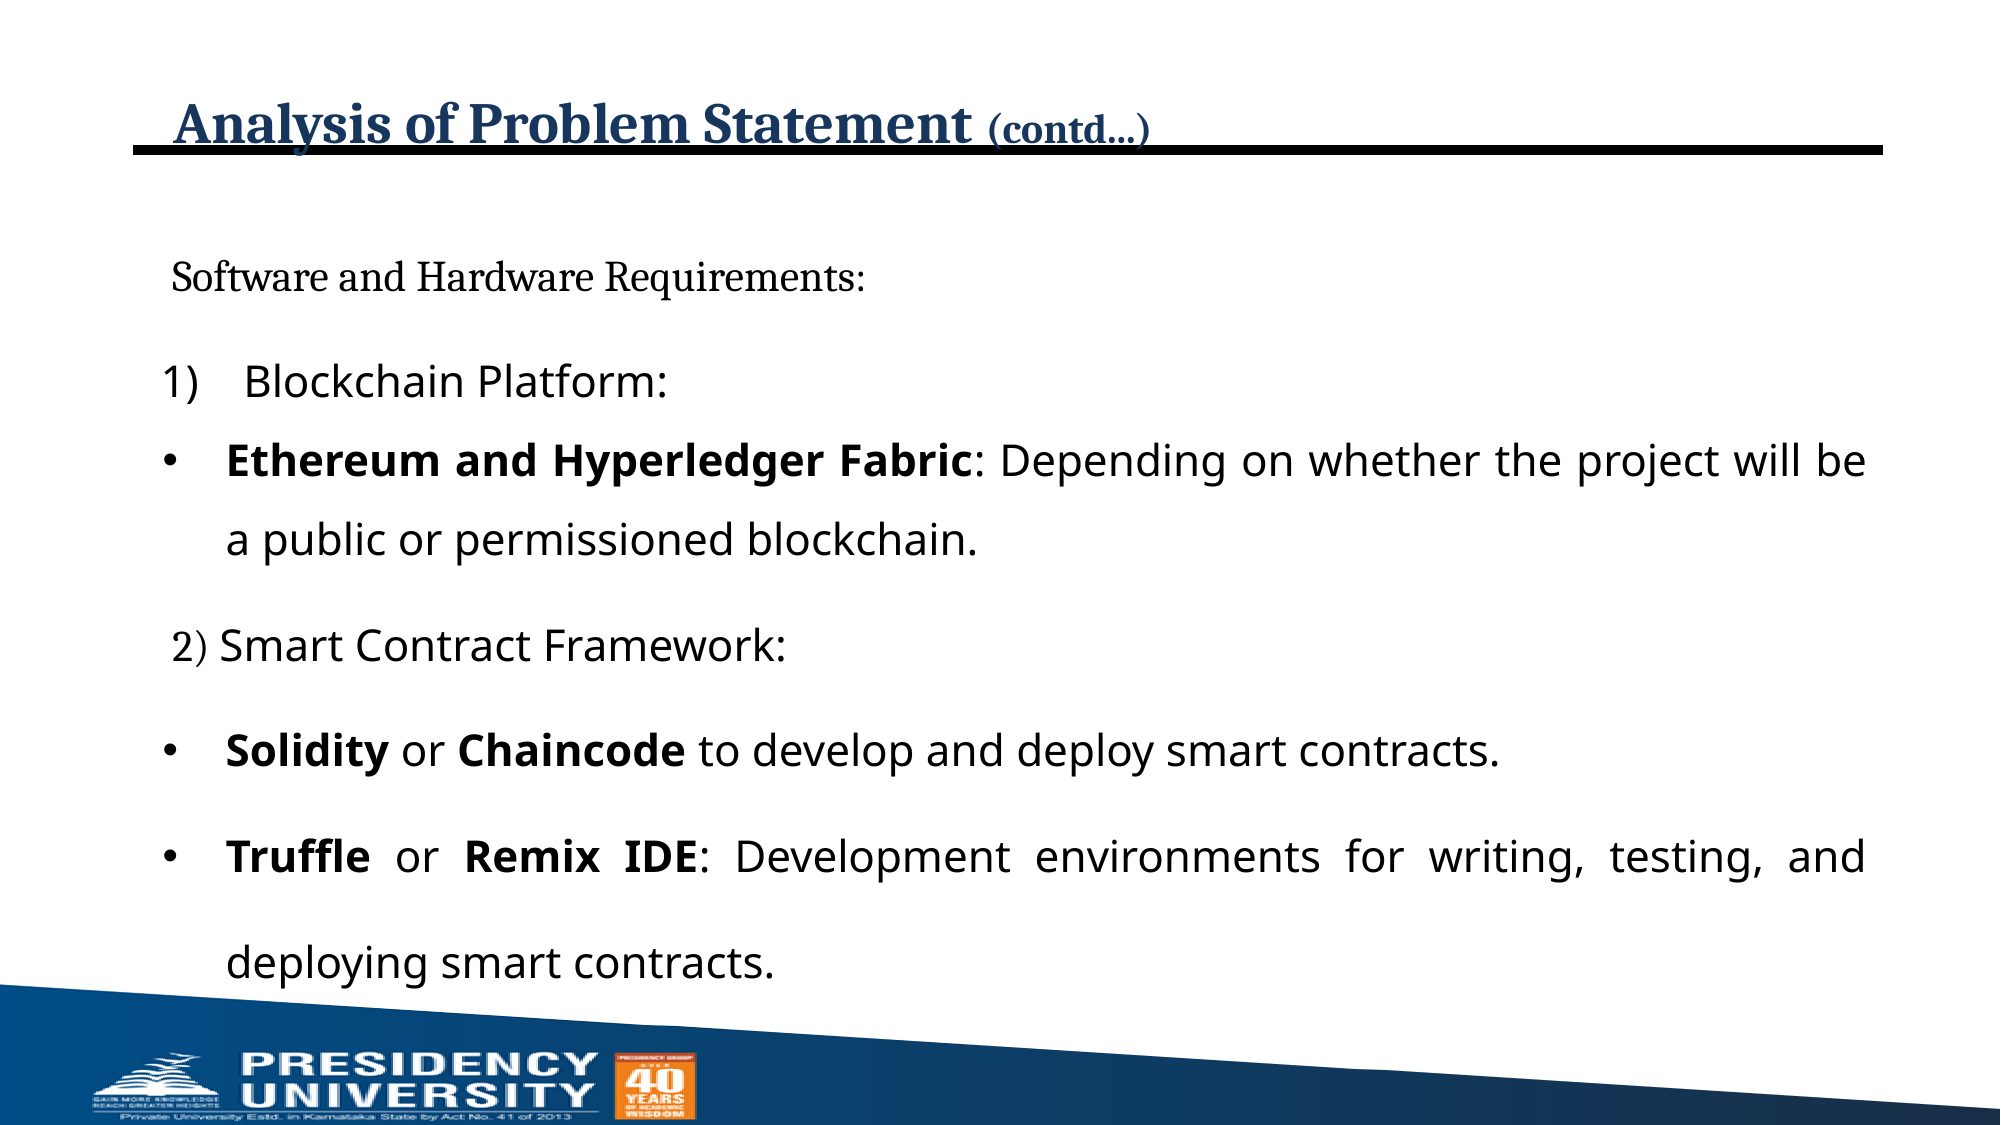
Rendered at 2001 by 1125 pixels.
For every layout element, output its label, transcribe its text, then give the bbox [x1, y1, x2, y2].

list Software and Hardware Requirements: Blockchain Platform: Ethereum and Hyperledger Fabric: Depending on whether the project will be a public or permissioned blockchain. 2) Smart Contract Framework: Solidity or Chaincode to develop and deploy smart contracts. Truffle or Remix IDE: Development environments for writing, testing, and deploying smart contracts. [133, 187, 1884, 1000]
title Analysis of Problem Statement (contd...) [133, 45, 1884, 125]
picture [0, 982, 2000, 1125]
